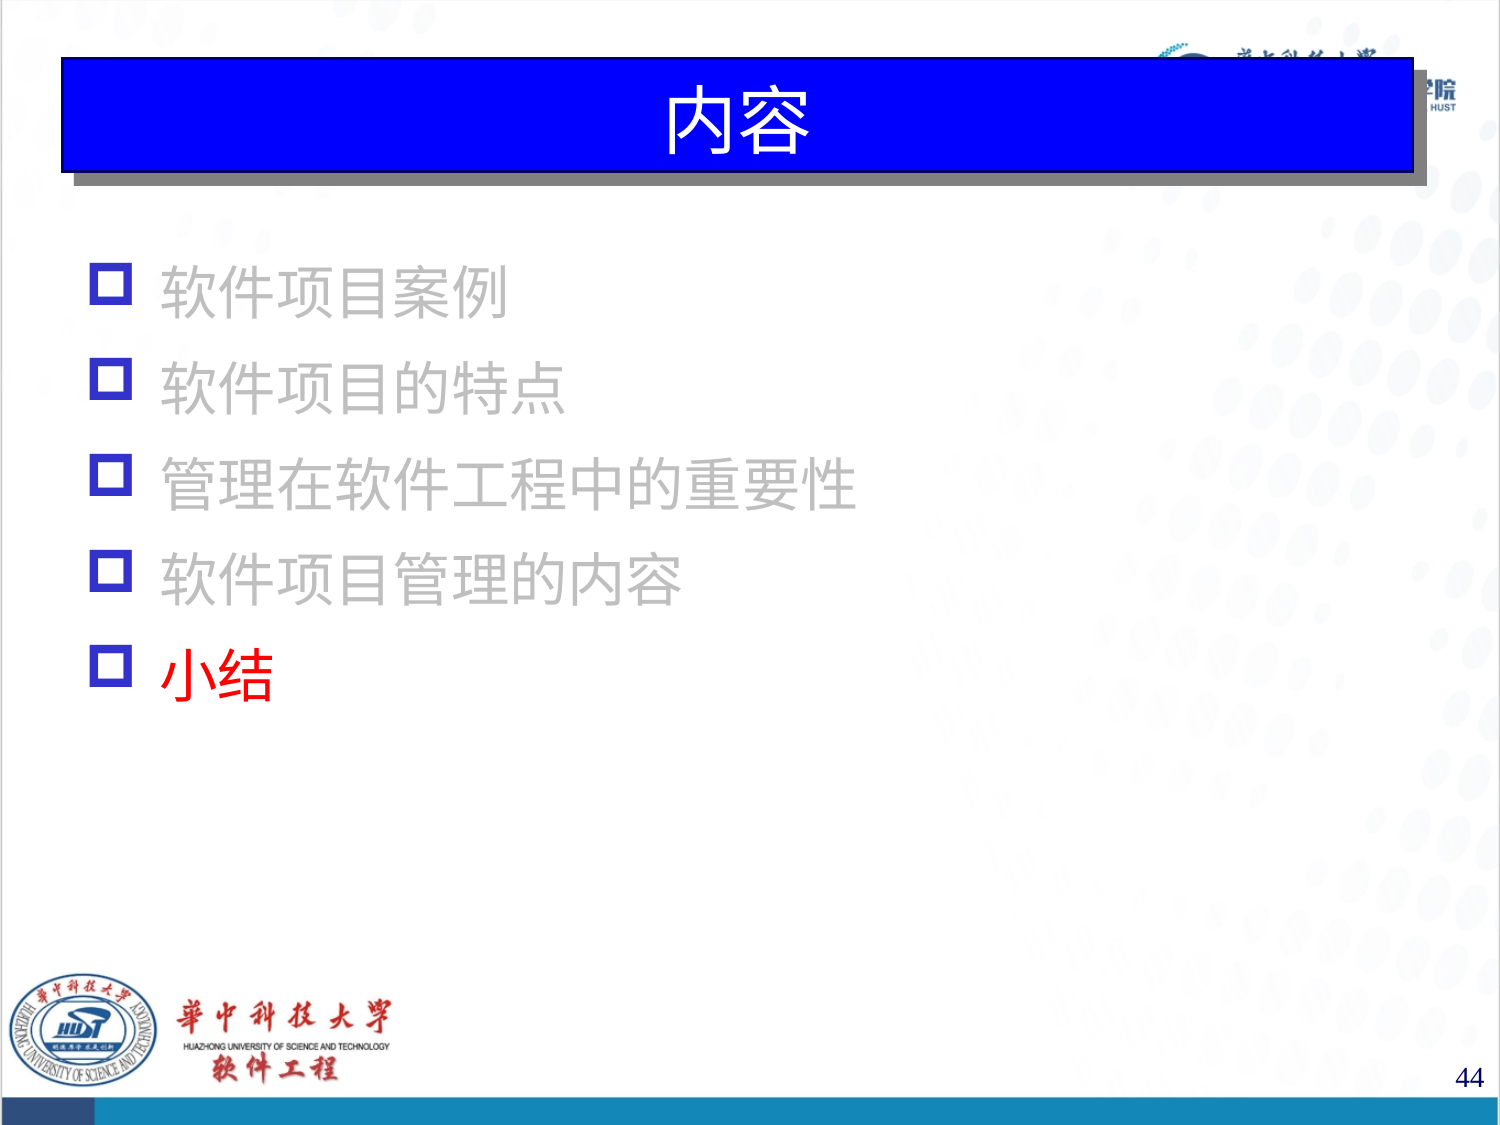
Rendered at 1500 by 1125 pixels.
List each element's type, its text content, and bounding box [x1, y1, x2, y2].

list 软件项目案例 软件项目的特点 管理在软件工程中的重要性 软件项目管理的内容 小结 [69, 234, 1412, 731]
slide_number 44 [1439, 1051, 1500, 1112]
picture [0, 0, 1500, 1125]
title 内容 [61, 57, 1414, 173]
